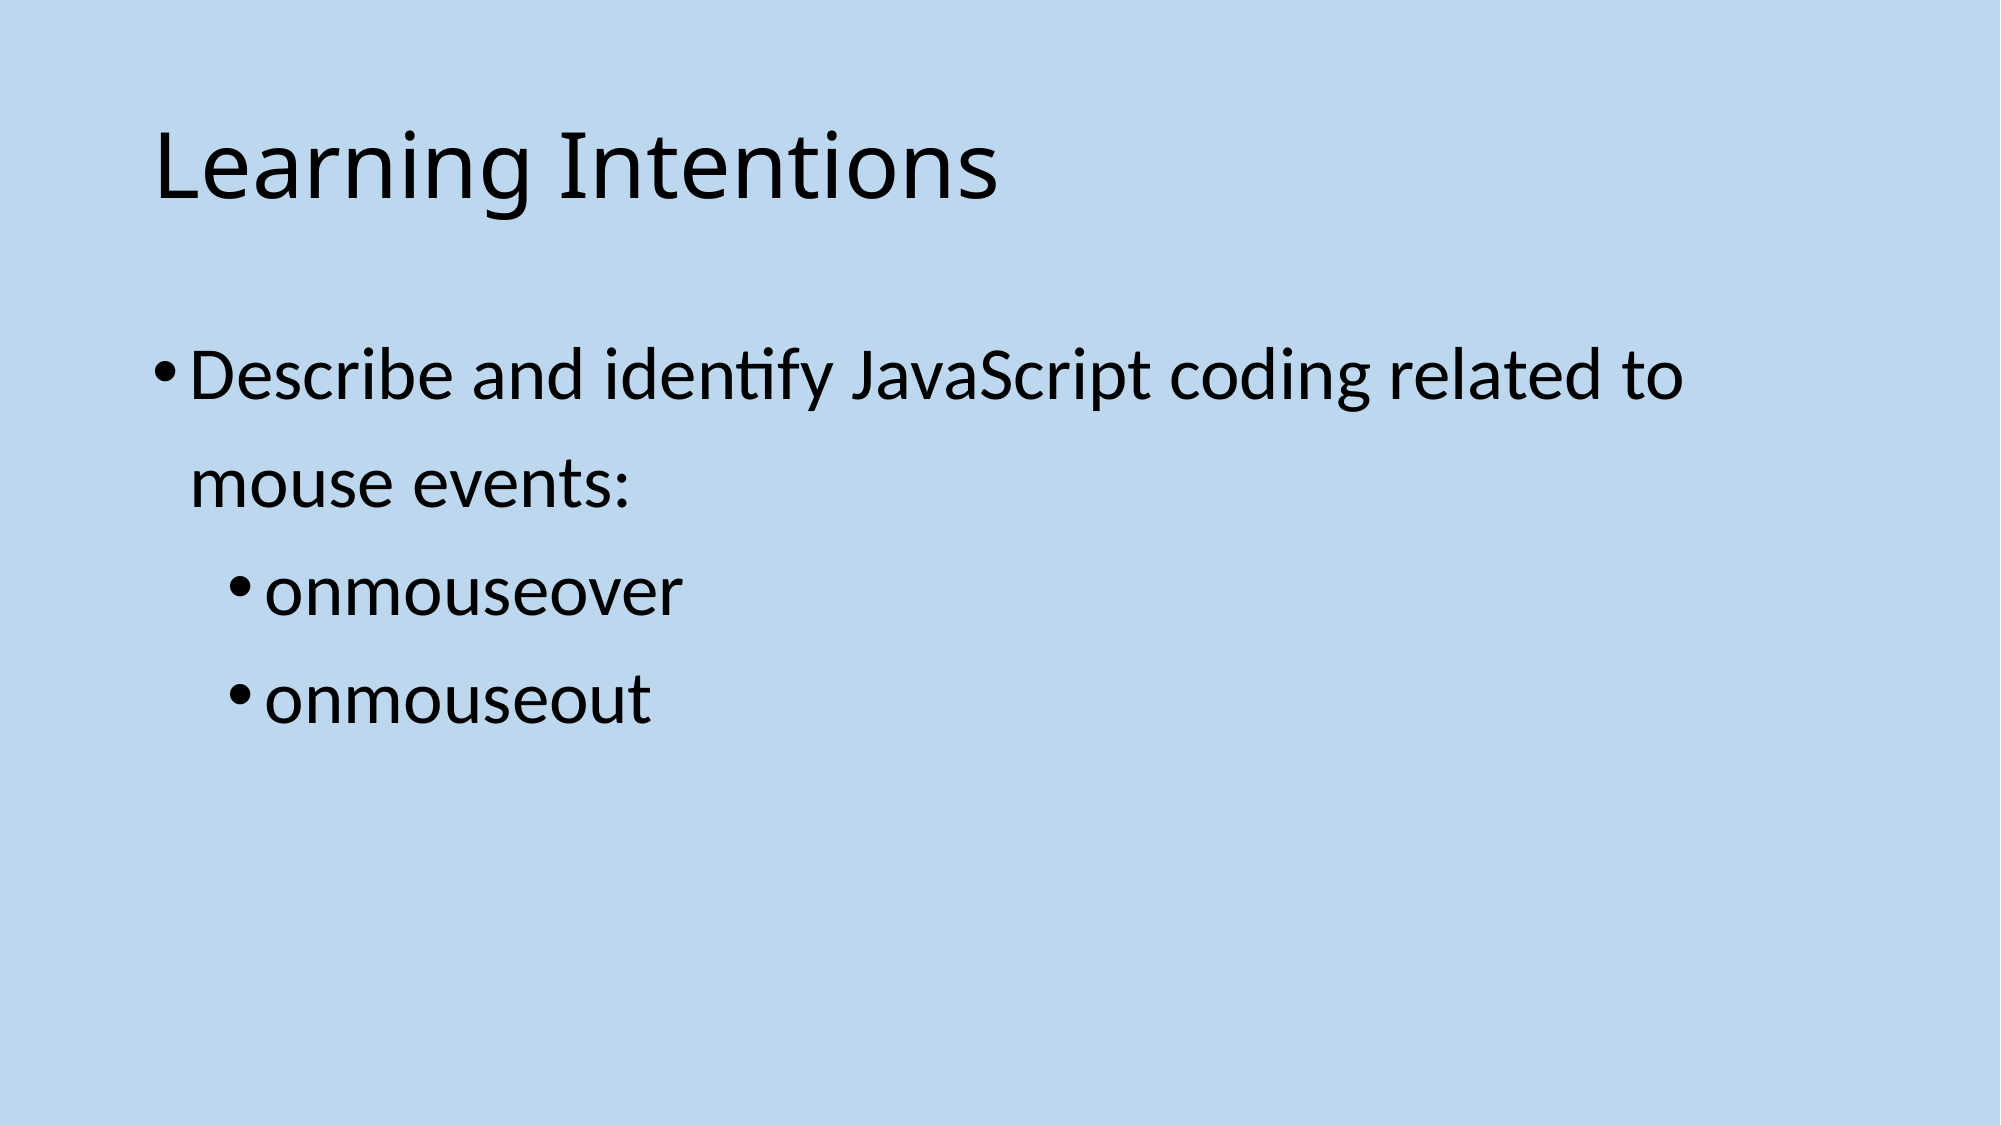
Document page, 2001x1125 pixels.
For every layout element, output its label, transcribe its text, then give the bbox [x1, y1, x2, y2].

list Describe and identify JavaScript coding related to mouse events: onmouseover onmouseout [137, 299, 1863, 1014]
title Learning Intentions [137, 59, 1863, 278]
